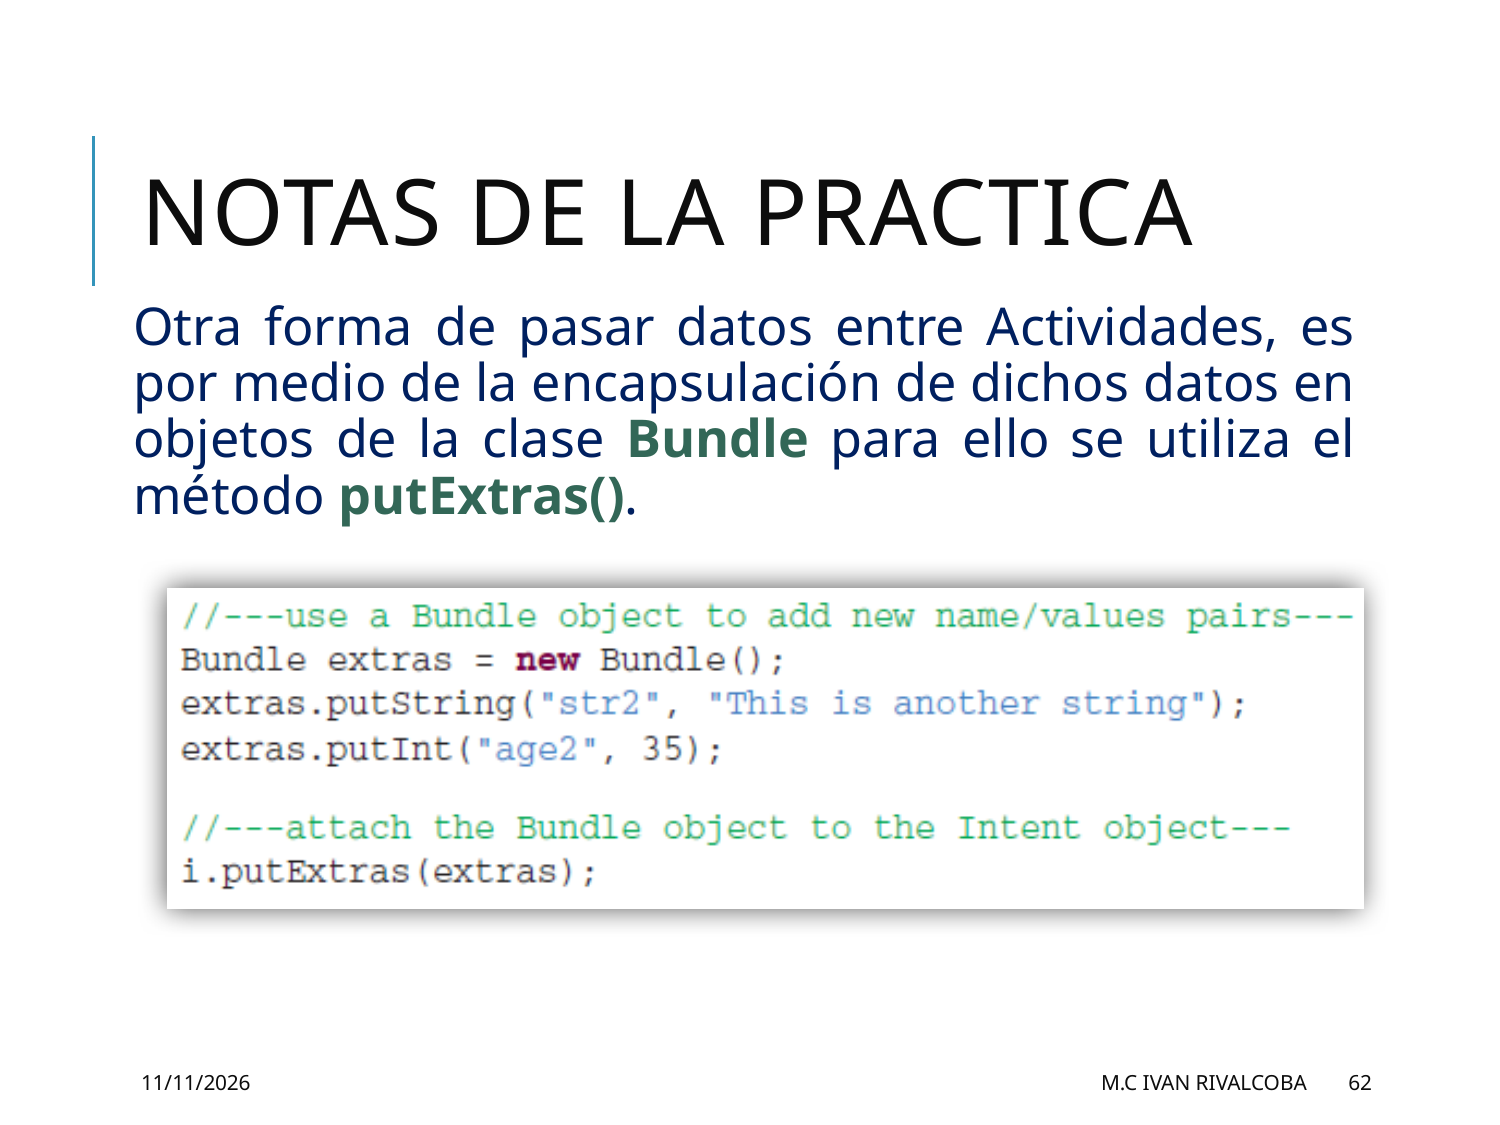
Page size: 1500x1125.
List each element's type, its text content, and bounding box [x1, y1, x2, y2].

list Otra forma de pasar datos entre Actividades, es por medio de la encapsulación de dichos datos en objetos de la clase Bundle para ello se utiliza el método putExtras(). [126, 293, 1364, 1035]
title Notas de la practica [126, 96, 1322, 293]
picture [167, 588, 1364, 910]
slide_number 62 [1333, 1061, 1454, 1107]
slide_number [126, 1061, 392, 1107]
footer M.C Ivan Rivalcoba [595, 1061, 1322, 1107]
